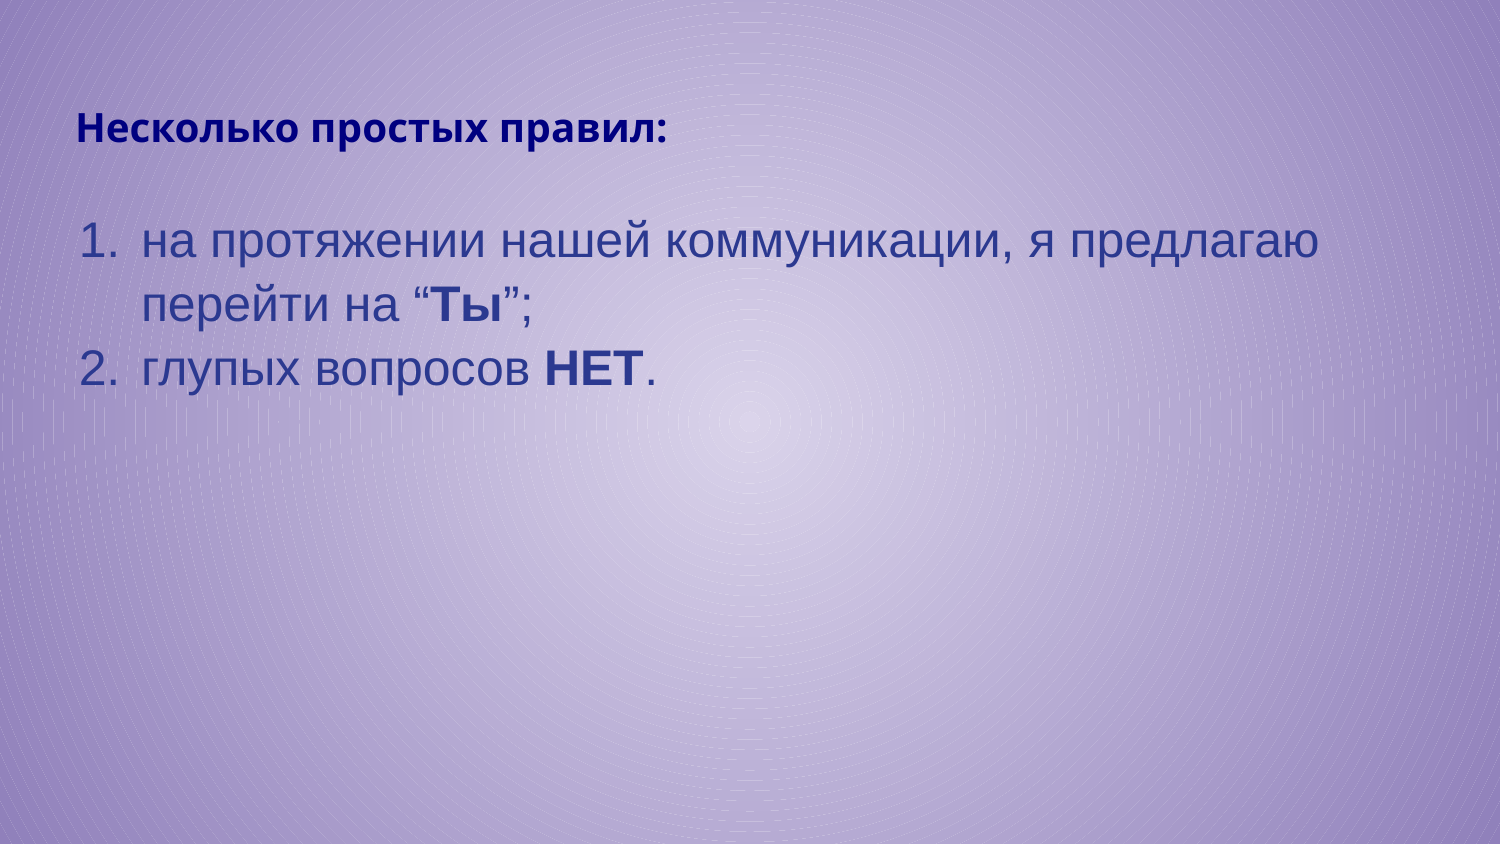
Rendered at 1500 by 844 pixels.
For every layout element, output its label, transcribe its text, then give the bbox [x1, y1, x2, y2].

title Несколько простых правил: [60, 75, 1458, 170]
list на протяжении нашей коммуникации, я предлагаю перейти на “Ты”; глупых вопросов НЕТ. [51, 189, 1449, 750]
